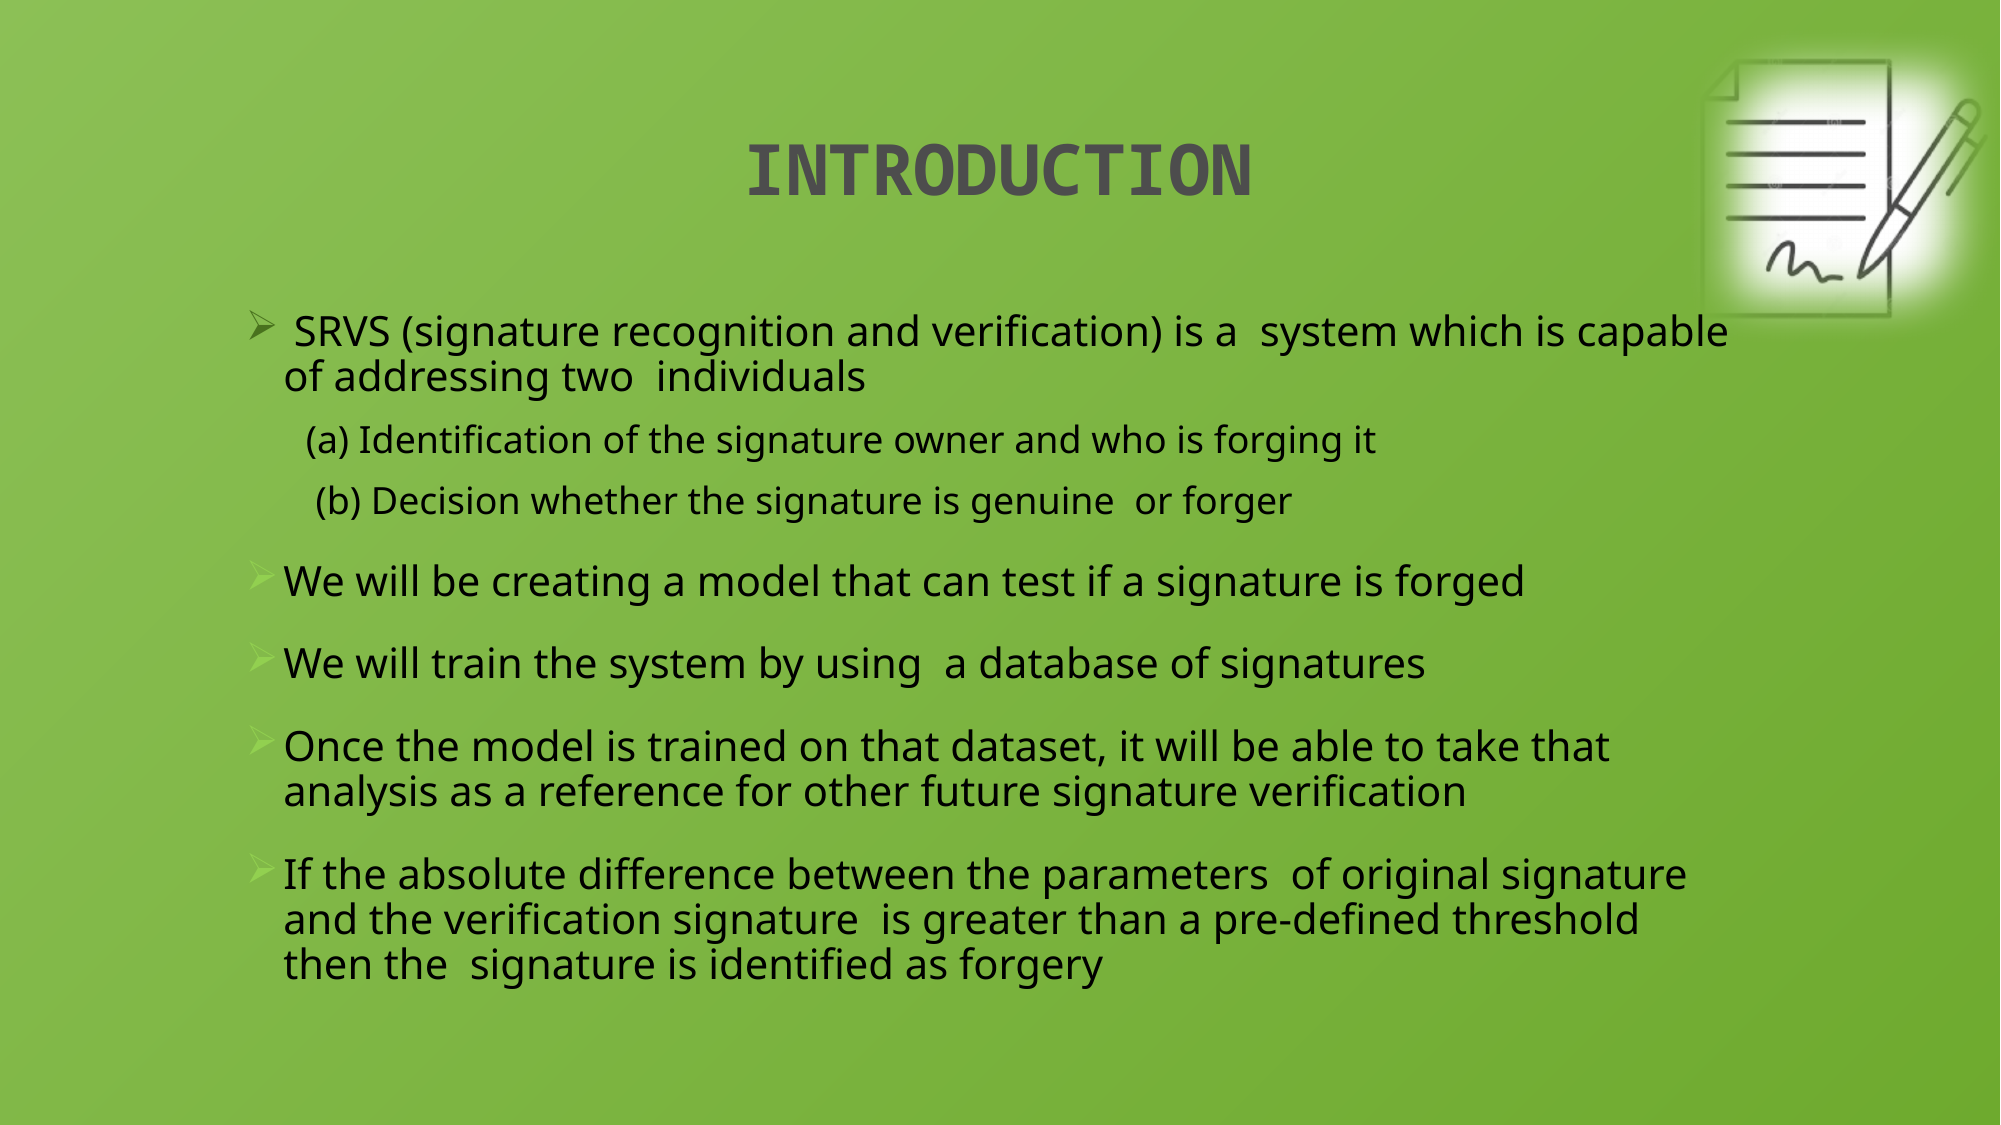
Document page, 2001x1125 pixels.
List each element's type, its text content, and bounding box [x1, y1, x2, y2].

title INTRODUCTION [248, 30, 1687, 219]
list SRVS (signature recognition and verification) is a system which is capable of addressing two individuals (a) Identification of the signature owner and who is forging it (b) Decision whether the signature is genuine or forger We will be creating a model that can test if a signature is forged We will train the system by using a database of signatures Once the model is trained on that dataset, it will be able to take that analysis as a reference for other future signature verification If the absolute difference between the parameters of original signature and the verification signature is greater than a pre-defined threshold then the signature is identified as forgery [230, 302, 1749, 1053]
picture [1687, 26, 2000, 346]
